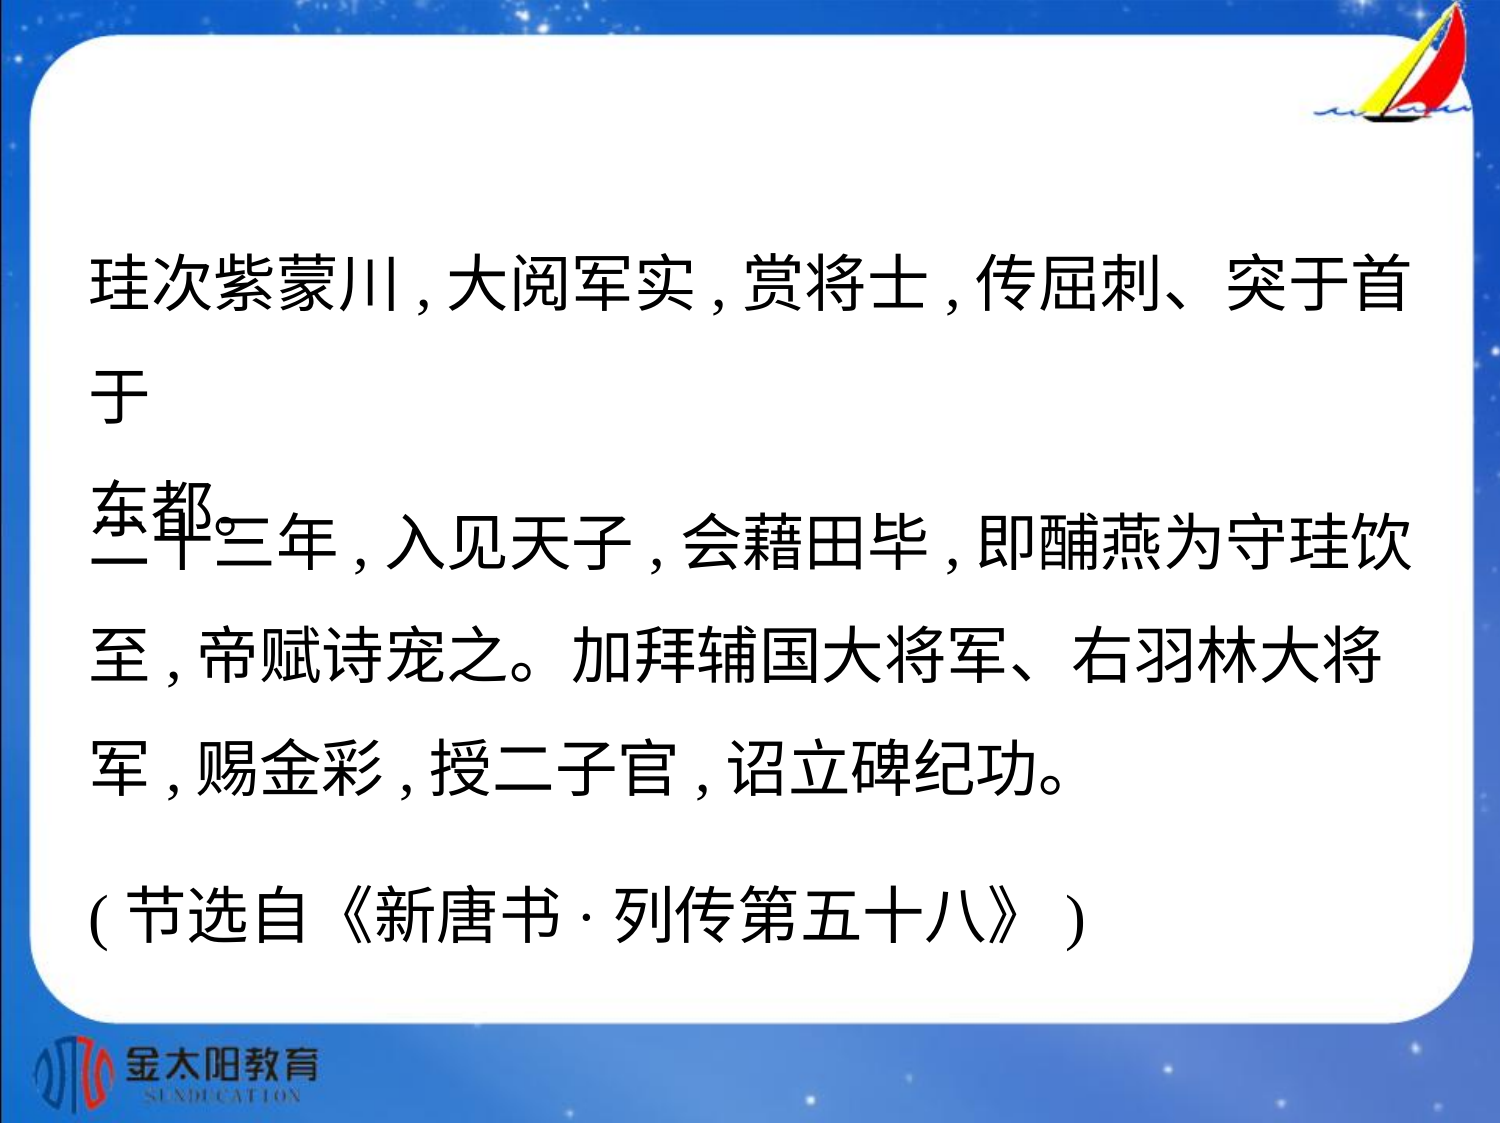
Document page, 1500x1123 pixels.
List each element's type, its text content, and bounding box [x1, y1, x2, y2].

text_box 二十三年,入见天子,会藉田毕,即酺燕为守珪饮 至,帝赋诗宠之。加拜辅国大将军、右羽林大将 军,赐金彩,授二子官,诏立碑纪功。 [88, 465, 1453, 804]
text_box (节选自《新唐书·列传第五十八》) [88, 838, 1453, 952]
picture [0, 0, 1500, 1123]
text_box 珪次紫蒙川,大阅军实,赏将士,传屈刺、突于首于 东都。 [88, 206, 1453, 465]
